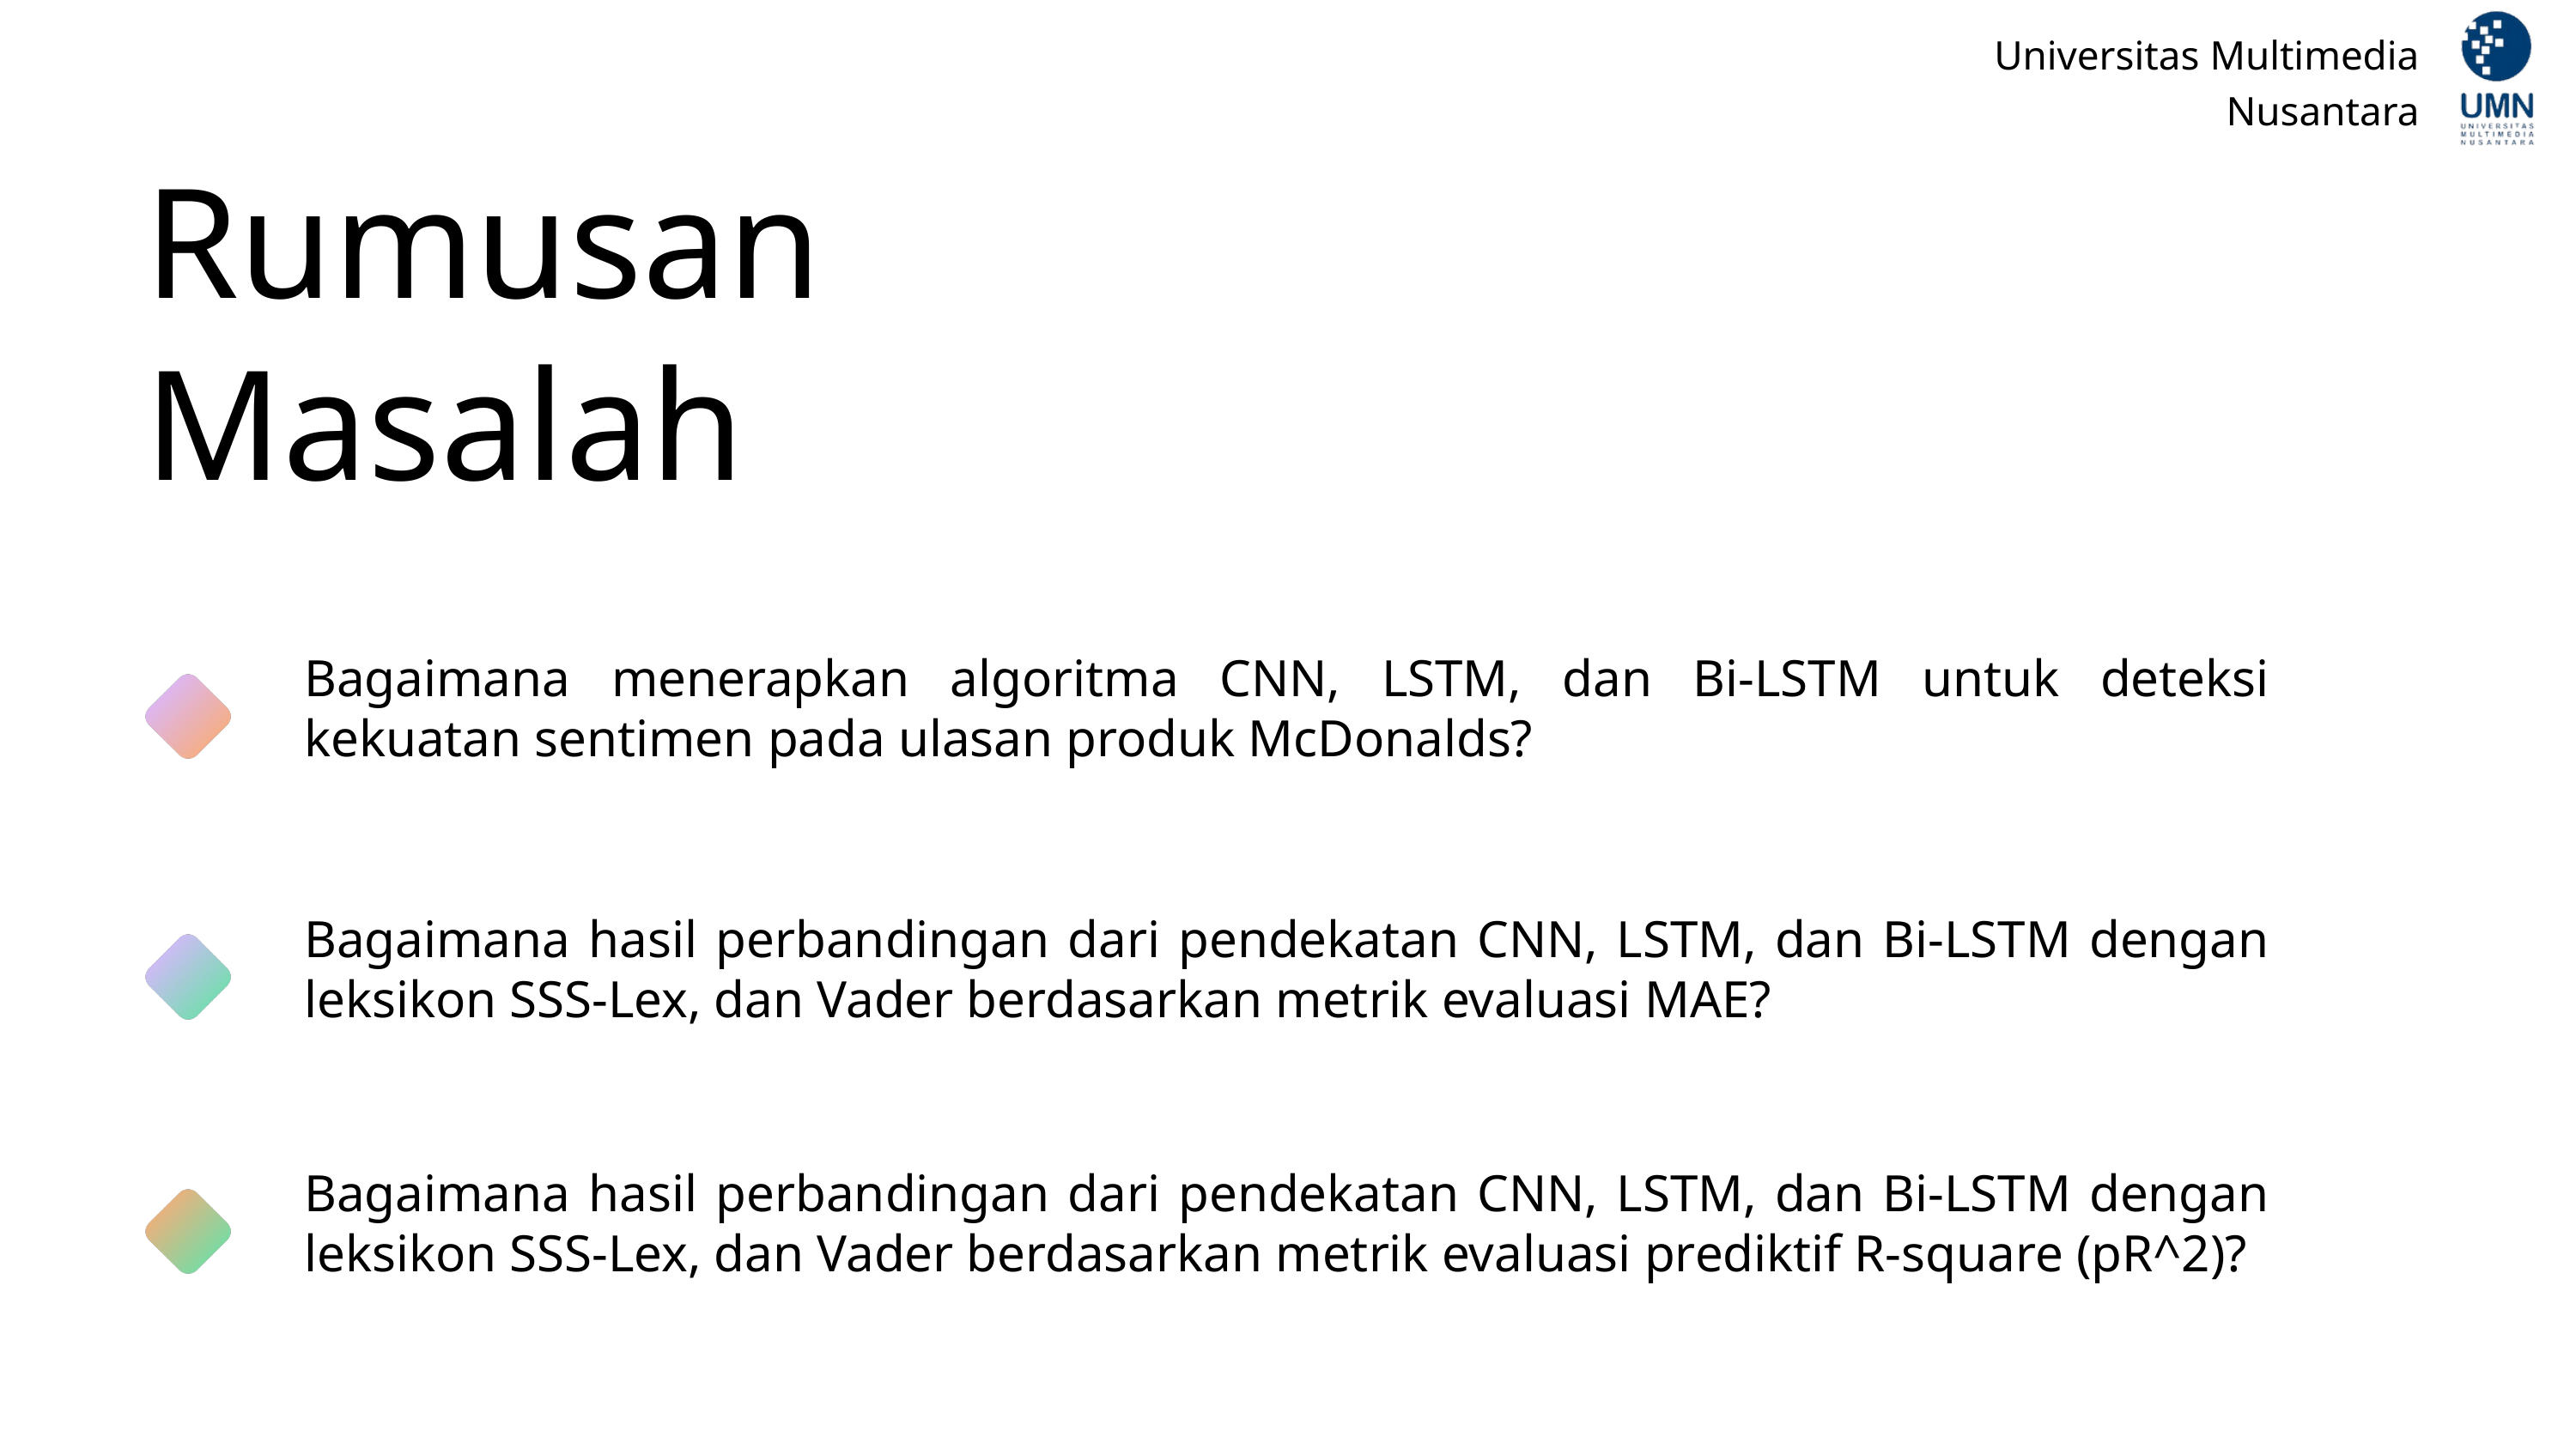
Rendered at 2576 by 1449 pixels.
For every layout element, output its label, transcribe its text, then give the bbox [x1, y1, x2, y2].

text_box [1962, 0, 2576, 157]
text_box [144, 673, 232, 760]
text_box [144, 1188, 232, 1275]
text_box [304, 906, 2269, 1067]
text_box Rumusan Masalah [144, 146, 1255, 512]
text_box [144, 933, 232, 1021]
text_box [304, 646, 2269, 810]
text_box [304, 1161, 2269, 1373]
